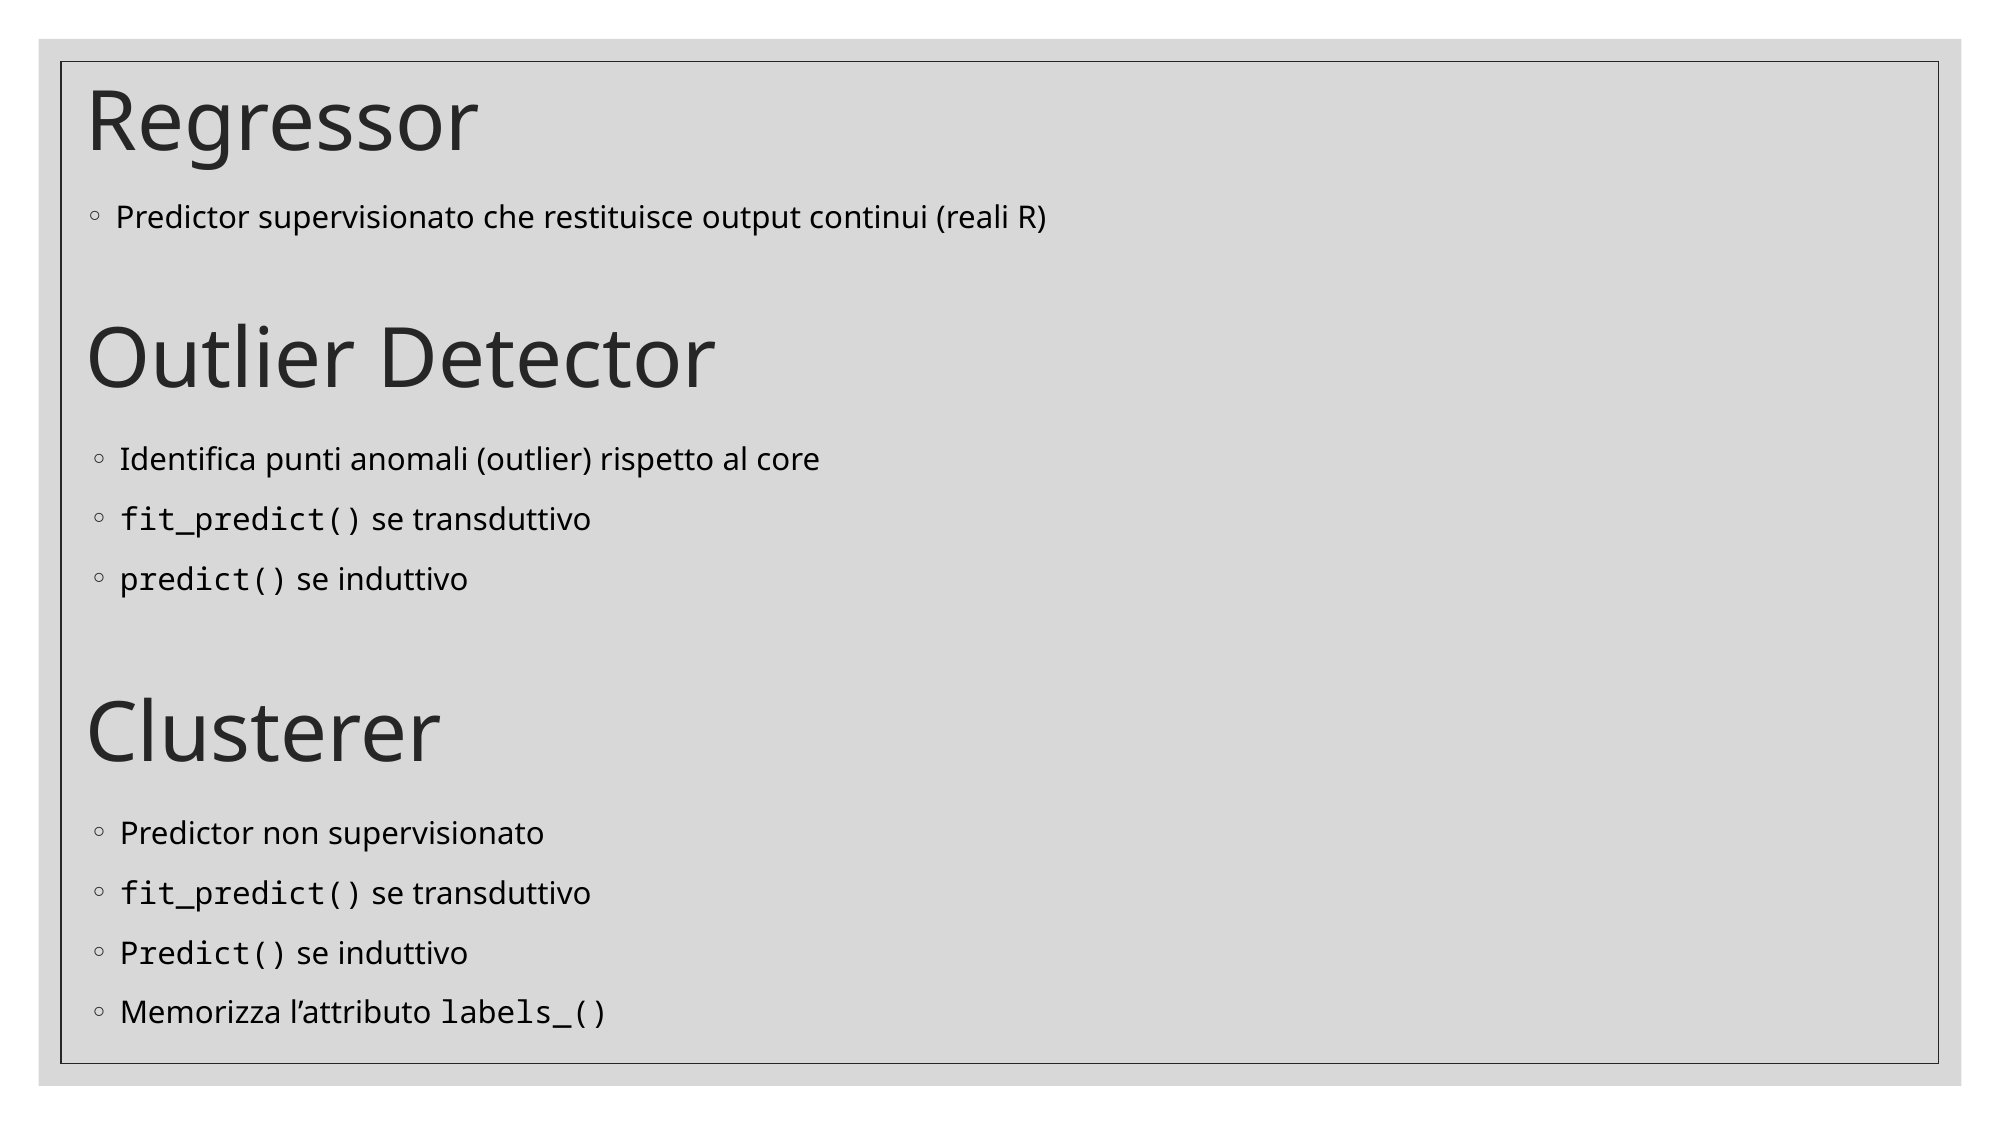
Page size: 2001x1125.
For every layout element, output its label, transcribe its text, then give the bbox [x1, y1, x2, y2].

text_box Outlier Detector [70, 301, 1930, 419]
text_box Identifica punti anomali (outlier) rispetto al core fit_predict() se transduttivo predict() se induttivo [74, 427, 1934, 626]
text_box Predictor non supervisionato fit_predict() se transduttivo Predict() se induttivo Memorizza l’attributo labels_() [74, 801, 1934, 1055]
text_box Clusterer [70, 675, 1930, 793]
title Regressor [70, 70, 1930, 177]
list Predictor supervisionato che restituisce output continui (reali R) [70, 185, 1930, 293]
